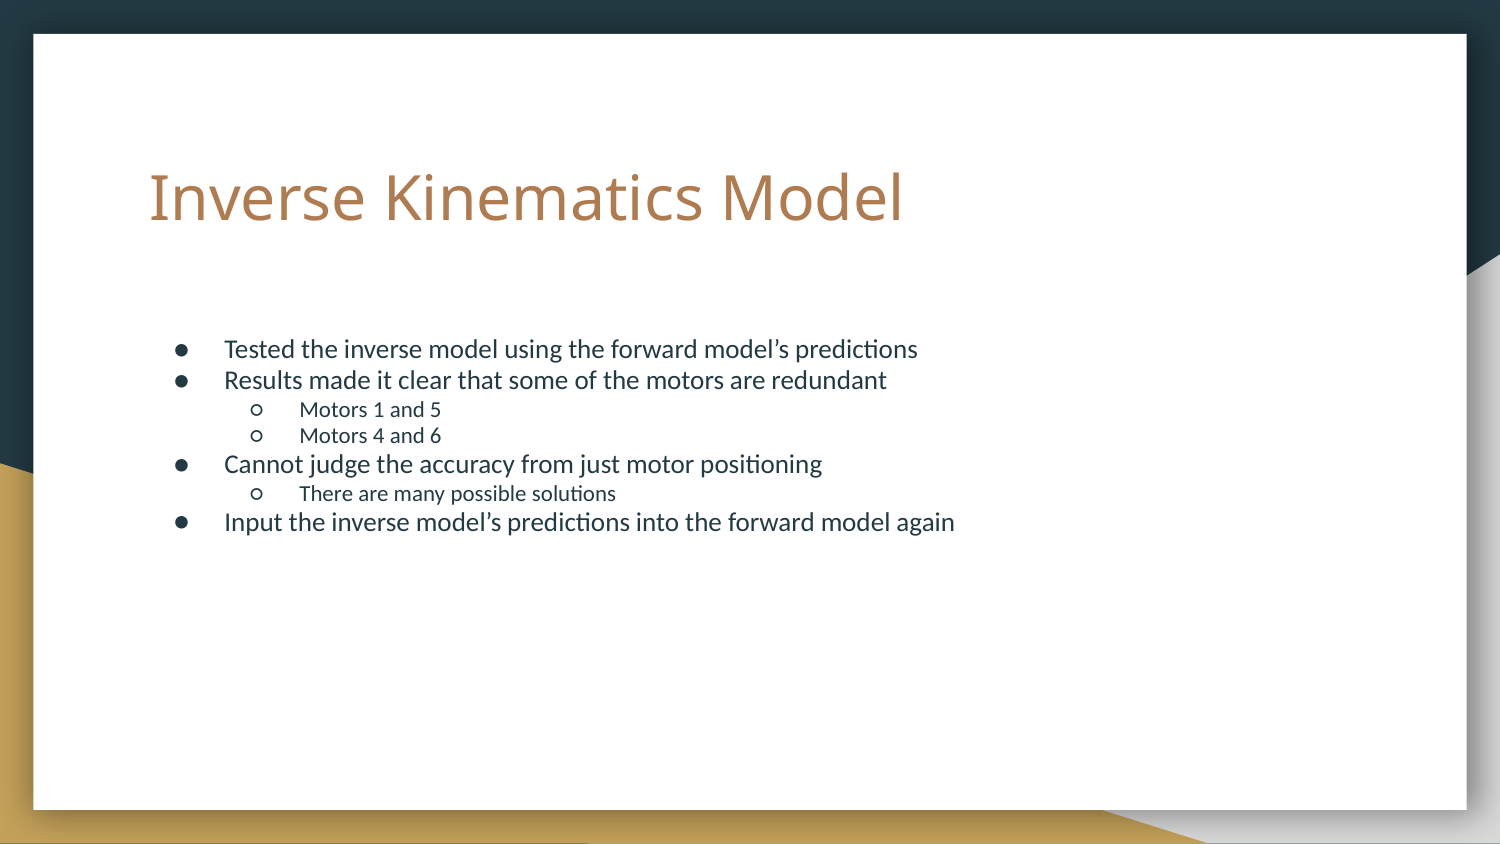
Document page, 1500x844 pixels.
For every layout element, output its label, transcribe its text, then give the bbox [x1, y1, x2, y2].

list Tested the inverse model using the forward model’s predictions Results made it clear that some of the motors are redundant Motors 1 and 5 Motors 4 and 6 Cannot judge the accuracy from just motor positioning There are many possible solutions Input the inverse model’s predictions into the forward model again [134, 319, 1366, 722]
title Inverse Kinematics Model [134, 138, 1366, 296]
